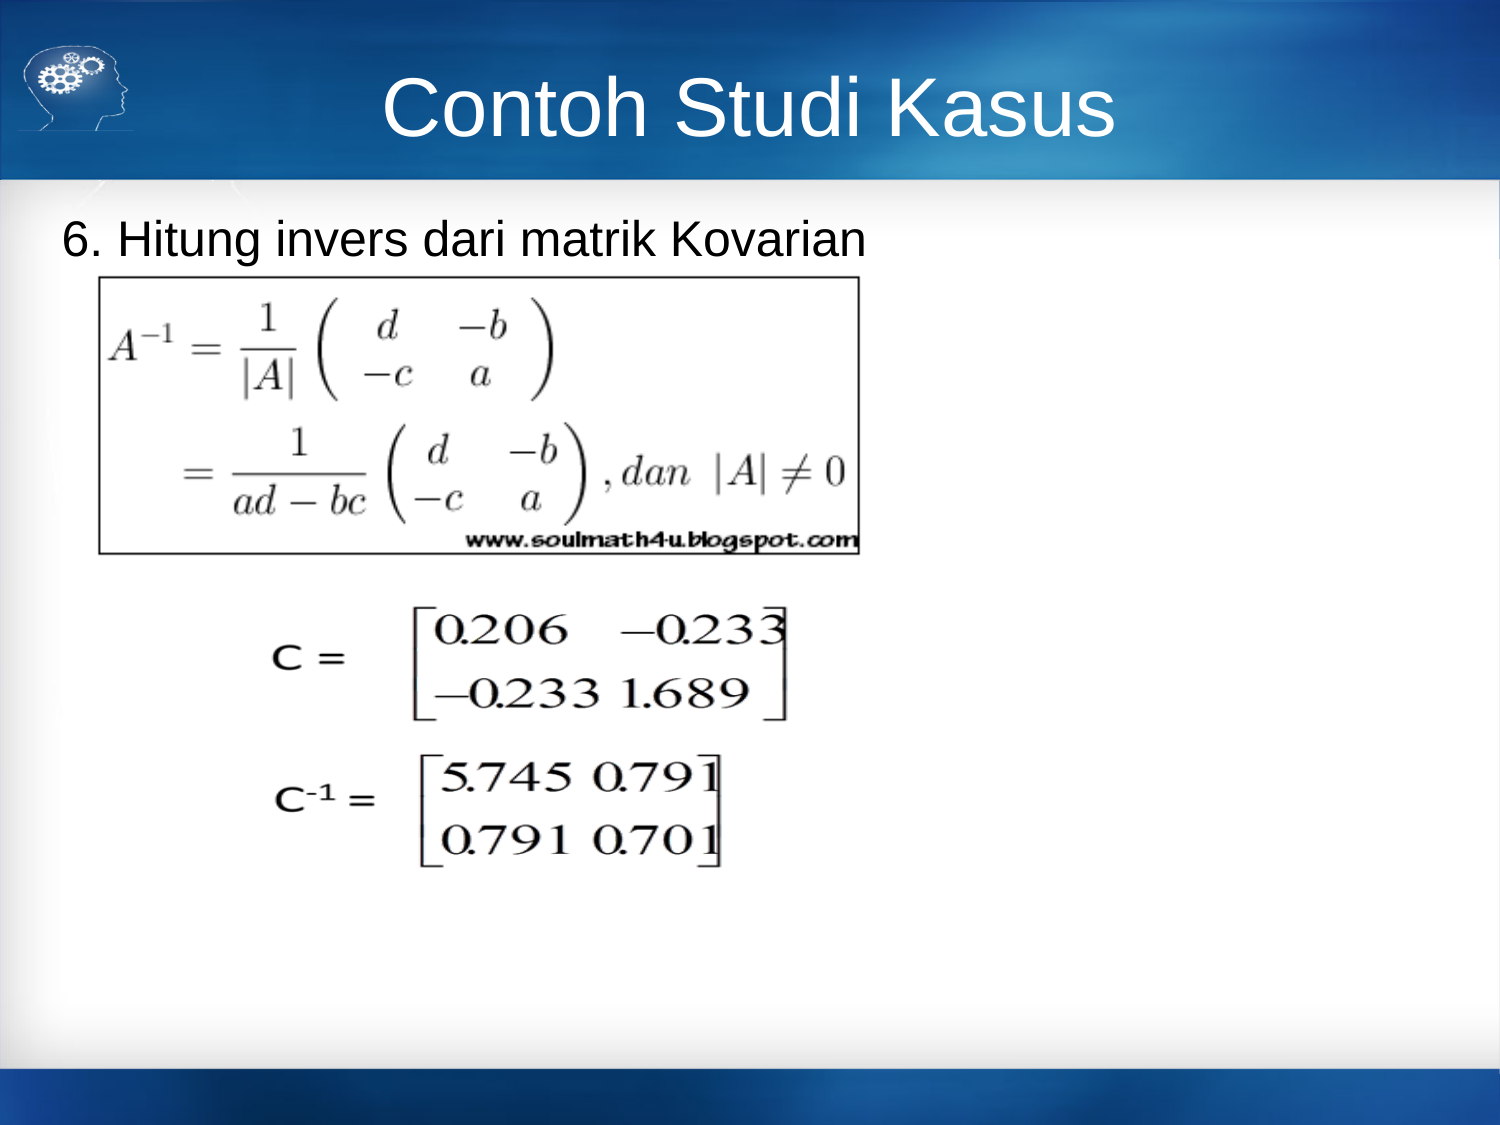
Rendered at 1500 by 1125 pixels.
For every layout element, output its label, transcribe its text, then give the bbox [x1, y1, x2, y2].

title Contoh Studi Kasus [74, 44, 1426, 162]
list [74, 207, 1426, 1006]
picture [0, 0, 1500, 1125]
text_box 6. Hitung invers dari matrik Kovarian [46, 199, 1325, 274]
